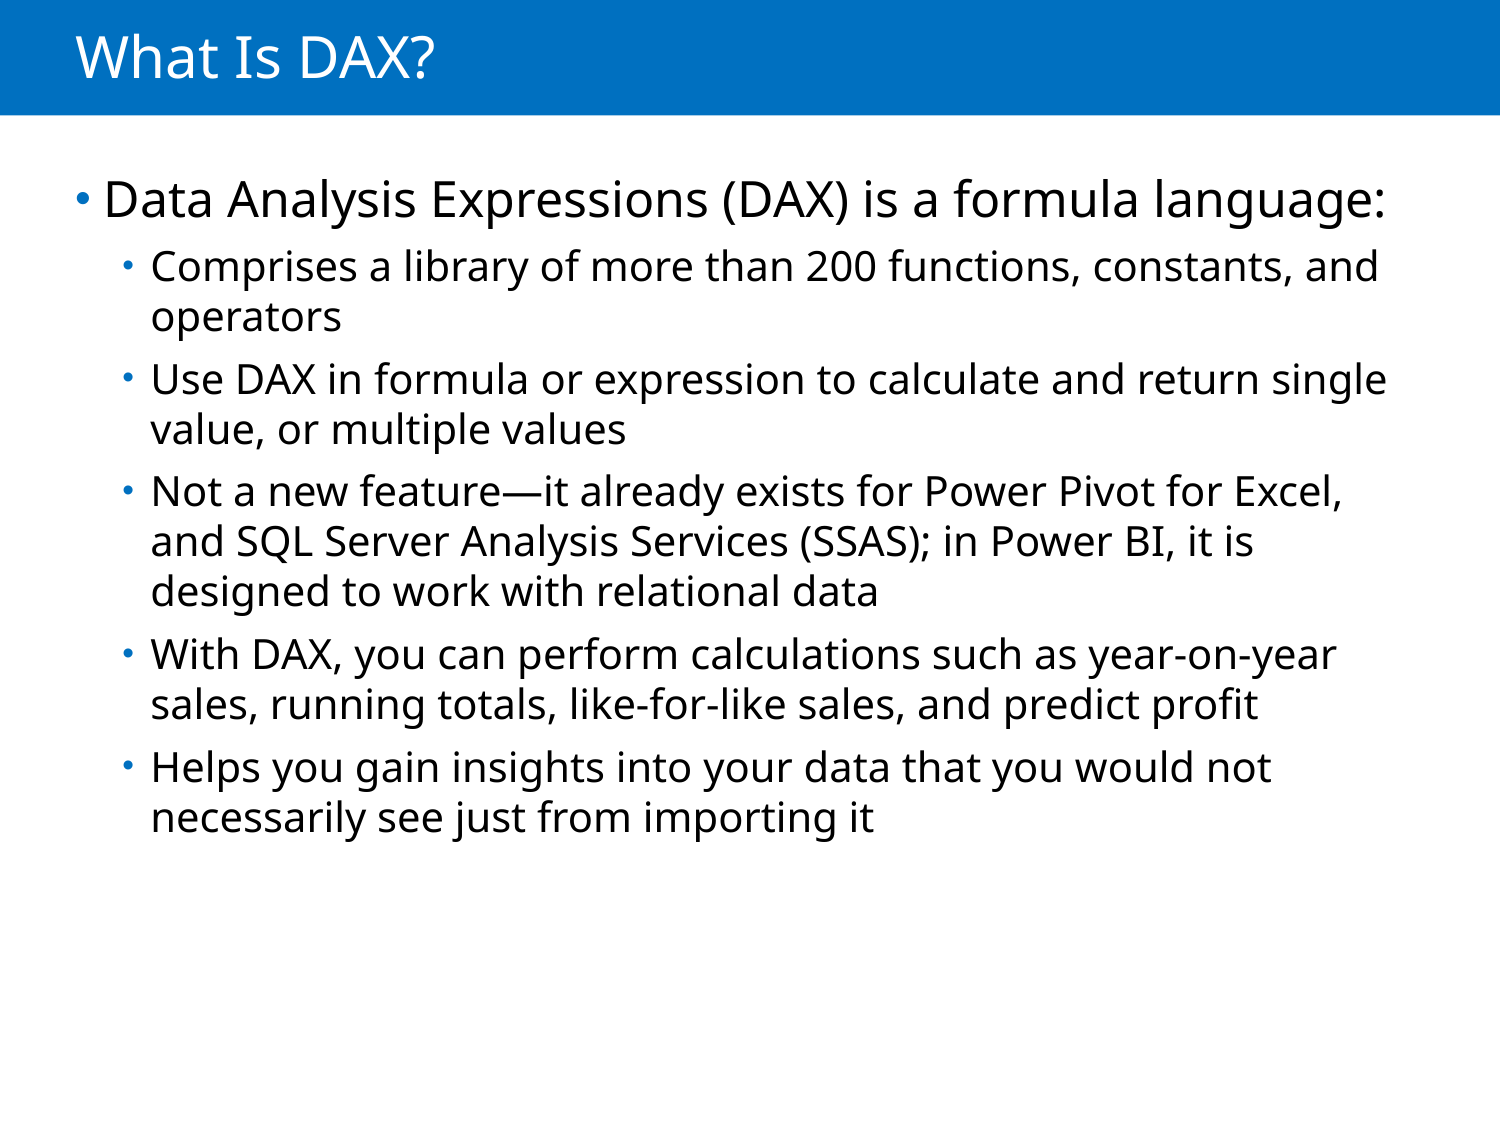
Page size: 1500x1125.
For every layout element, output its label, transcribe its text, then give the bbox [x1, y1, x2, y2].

list Data Analysis Expressions (DAX) is a formula language: Comprises a library of more than 200 functions, constants, and operators Use DAX in formula or expression to calculate and return single value, or multiple values Not a new feature—it already exists for Power Pivot for Excel, and SQL Server Analysis Services (SSAS); in Power BI, it is designed to work with relational data With DAX, you can perform calculations such as year-on-year sales, running totals, like-for-like sales, and predict profit Helps you gain insights into your data that you would not necessarily see just from importing it [74, 167, 1408, 1013]
title What Is DAX? [75, 0, 1351, 122]
